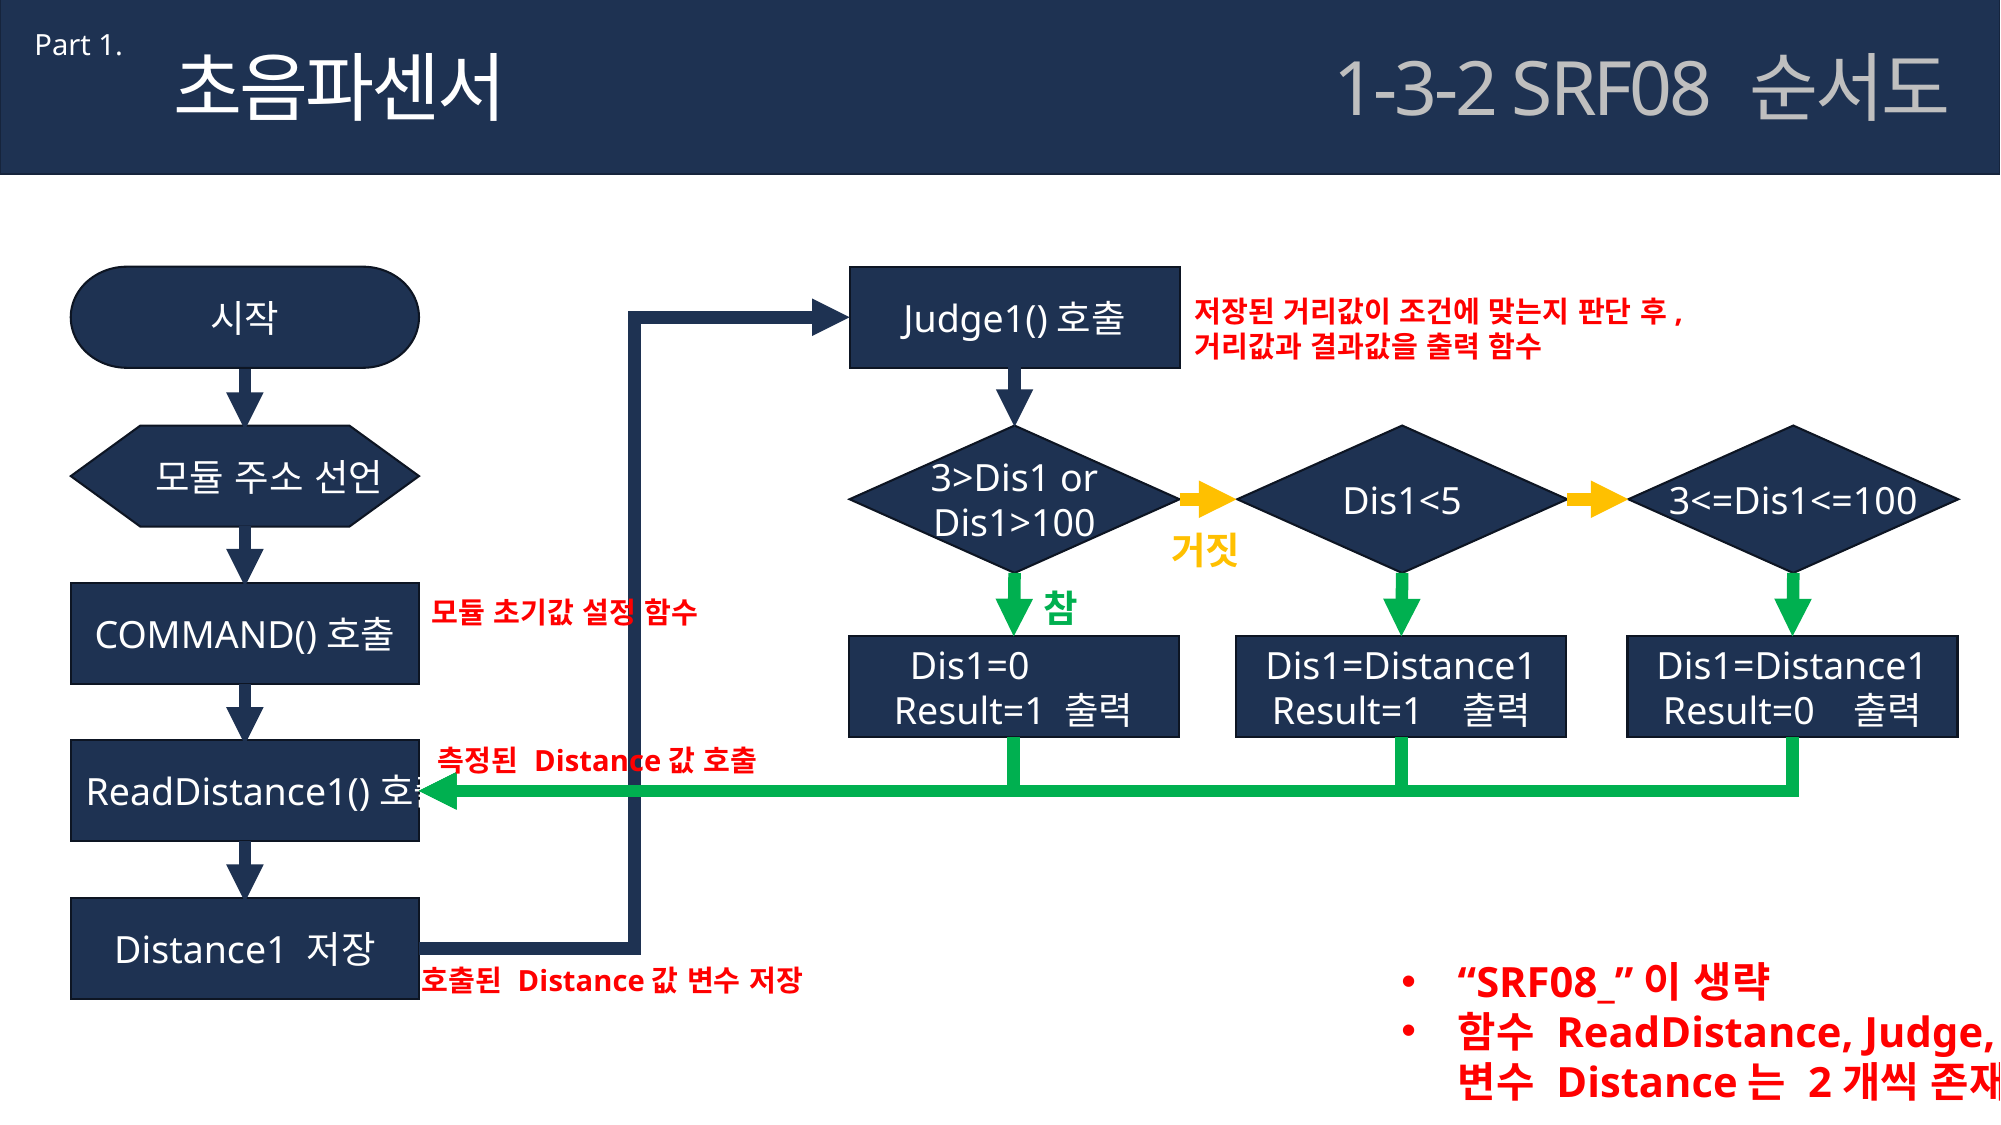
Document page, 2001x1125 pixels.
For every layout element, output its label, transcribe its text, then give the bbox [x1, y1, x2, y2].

text_box [0, 0, 2000, 175]
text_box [70, 266, 1959, 1006]
text_box 초음파센서 [158, 33, 522, 138]
text_box Part 1. [19, 19, 146, 69]
text_box 1-3-2 SRF08 순서도 [1062, 33, 1966, 138]
text_box “SRF08_”이 생략 함수 ReadDistance, Judge, 변수 Distance는 2개씩 존재 [1386, 948, 2000, 1114]
